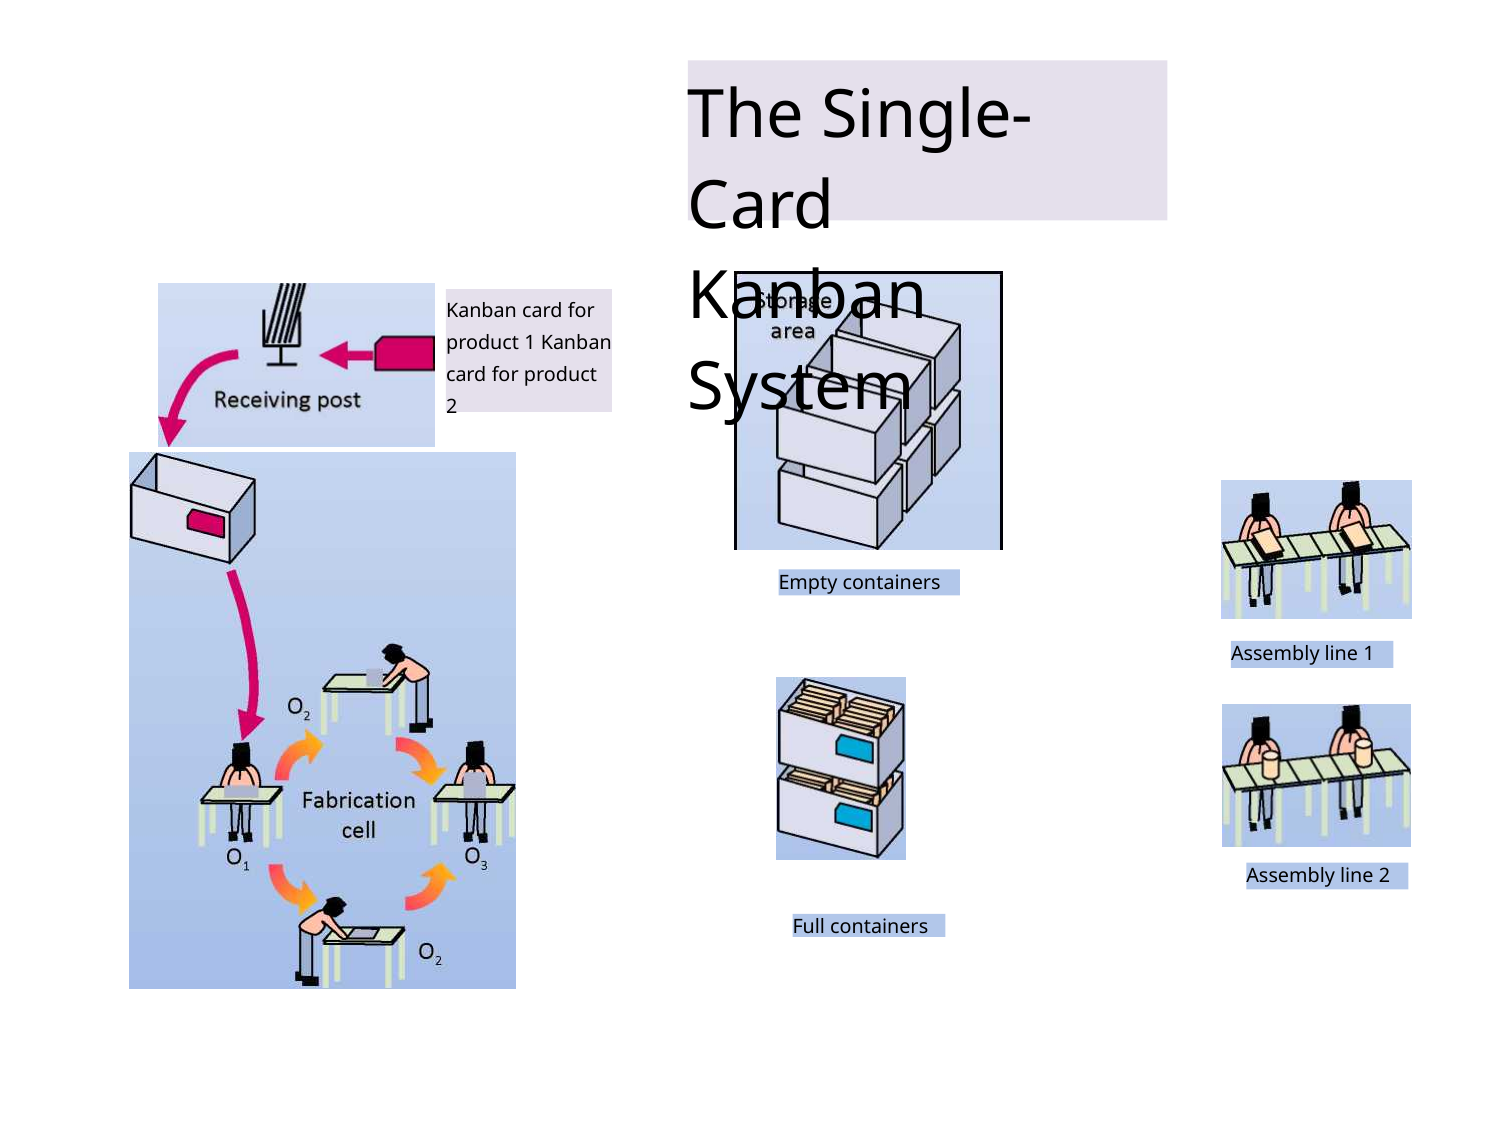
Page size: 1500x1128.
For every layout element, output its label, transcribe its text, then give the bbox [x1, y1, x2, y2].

text_box Kanban card for product 1 Kanban card for product 2 [445, 289, 612, 412]
text_box Empty containers [778, 569, 960, 596]
picture [776, 677, 906, 860]
picture [1222, 704, 1411, 847]
picture [734, 271, 1004, 551]
picture [129, 452, 517, 990]
picture [158, 283, 436, 448]
text_box Assembly line 1 [1230, 640, 1394, 668]
text_box Full containers [792, 913, 946, 937]
text_box Assembly line 2 [1246, 862, 1409, 890]
picture [1221, 480, 1413, 620]
text_box The Single-Card Kanban System [687, 60, 1168, 221]
